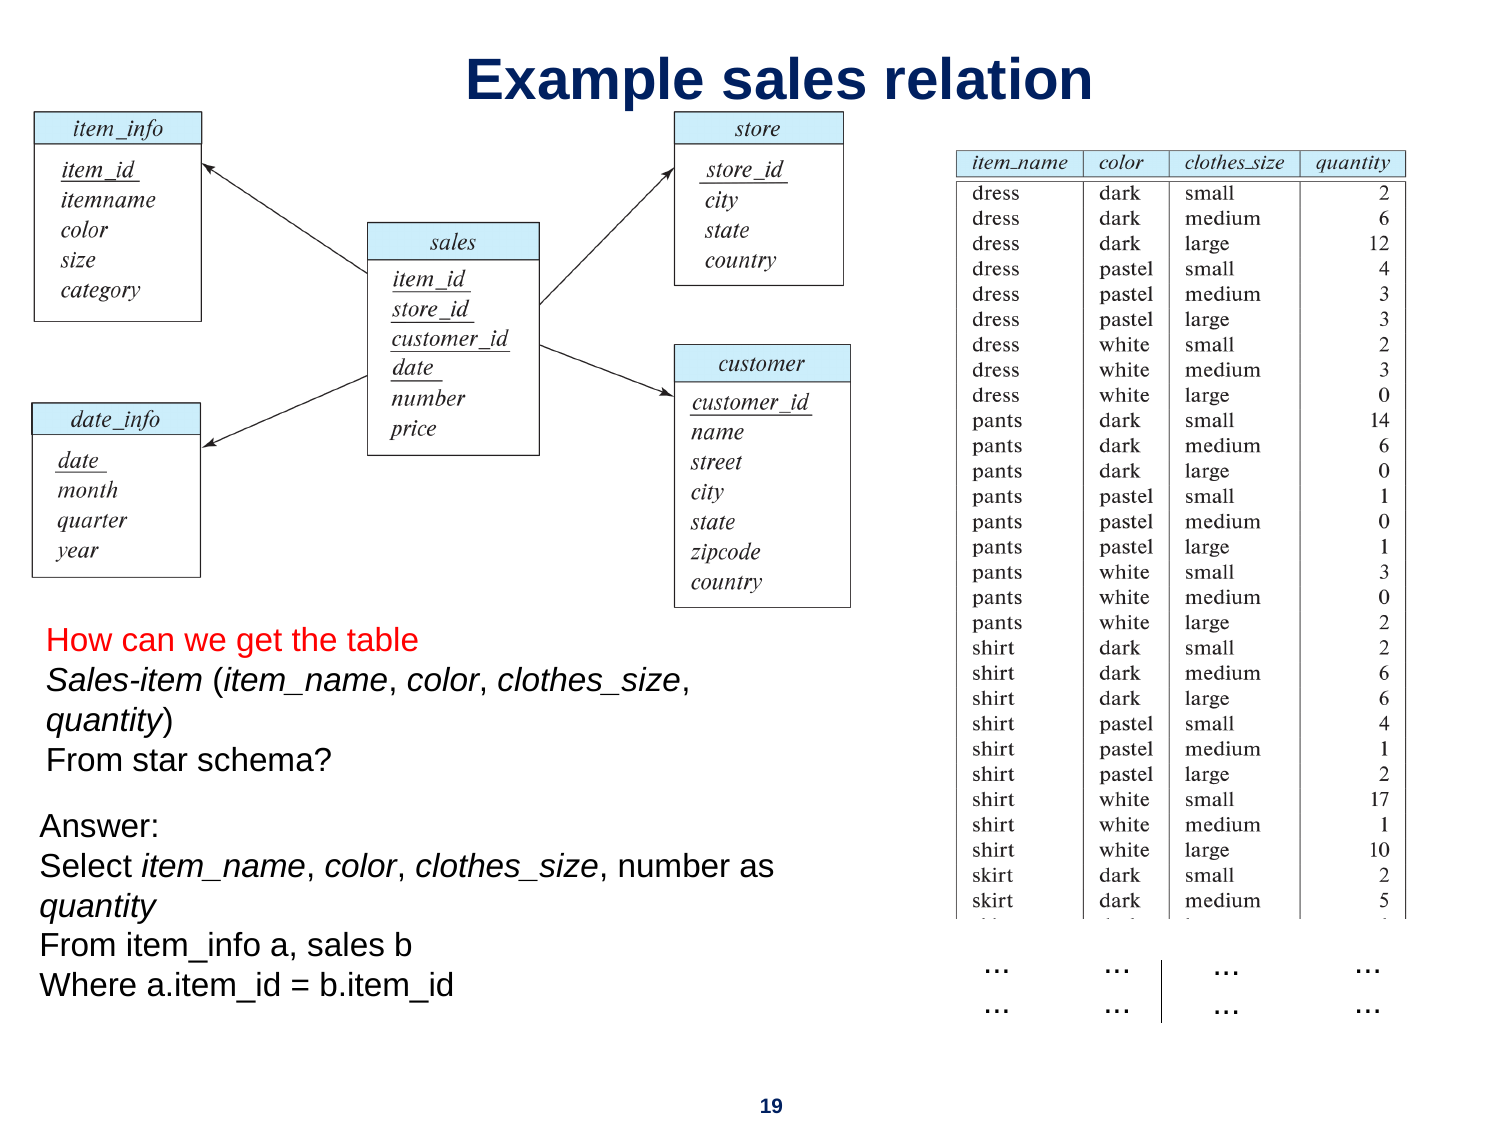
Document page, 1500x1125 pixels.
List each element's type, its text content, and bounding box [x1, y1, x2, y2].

text_box Answer: Select item_name, color, clothes_size, number as quantity From item_info a, sales b Where a.item_id = b.item_id [24, 796, 838, 1011]
title Example sales relation [125, 18, 1452, 120]
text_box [939, 133, 1426, 1030]
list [30, 111, 851, 608]
text_box How can we get the table Sales-item (item_name, color, clothes_size, quantity) From star schema? [31, 615, 807, 786]
